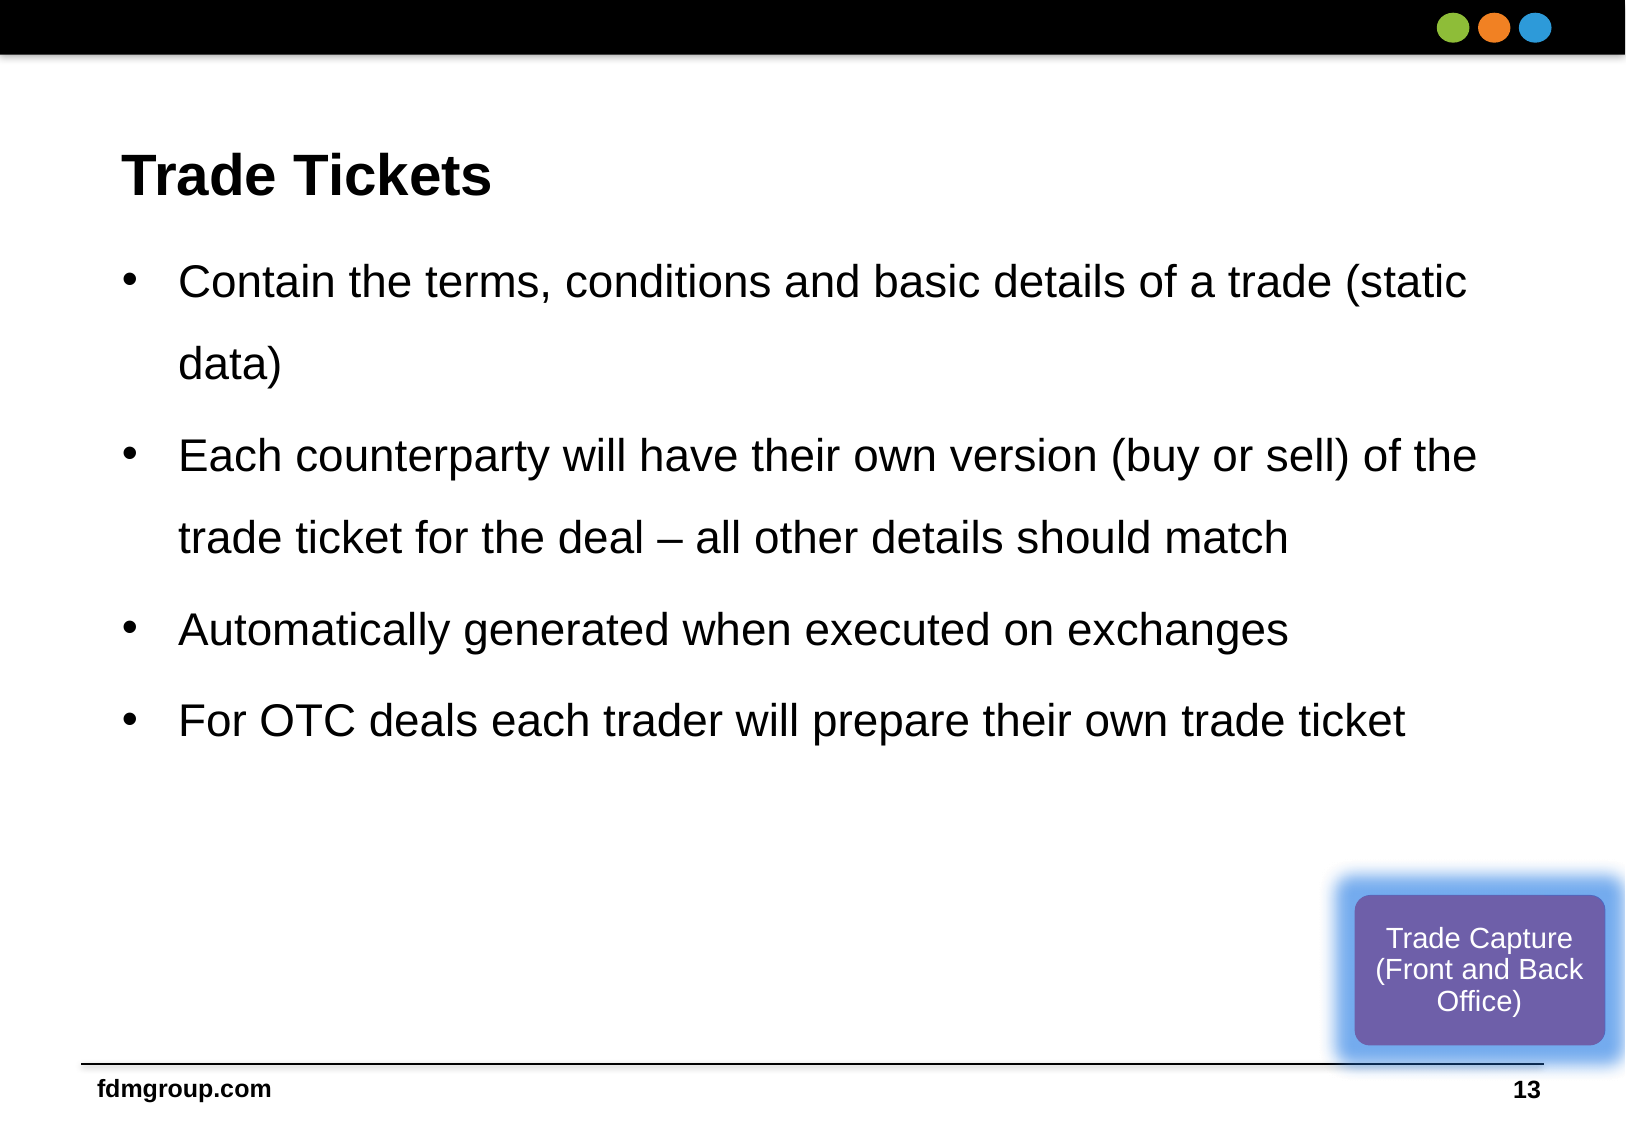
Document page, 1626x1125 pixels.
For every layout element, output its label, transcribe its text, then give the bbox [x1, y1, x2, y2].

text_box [1354, 895, 1605, 1046]
slide_number 13 [1176, 1058, 1557, 1119]
list Contain the terms, conditions and basic details of a trade (static data) Each counterparty will have their own version (buy or sell) of the trade ticket for the deal – all other details should match Automatically generated when executed on exchanges For OTC deals each trader will prepare their own trade ticket [121, 223, 1504, 952]
title Trade Tickets [121, 137, 1504, 223]
